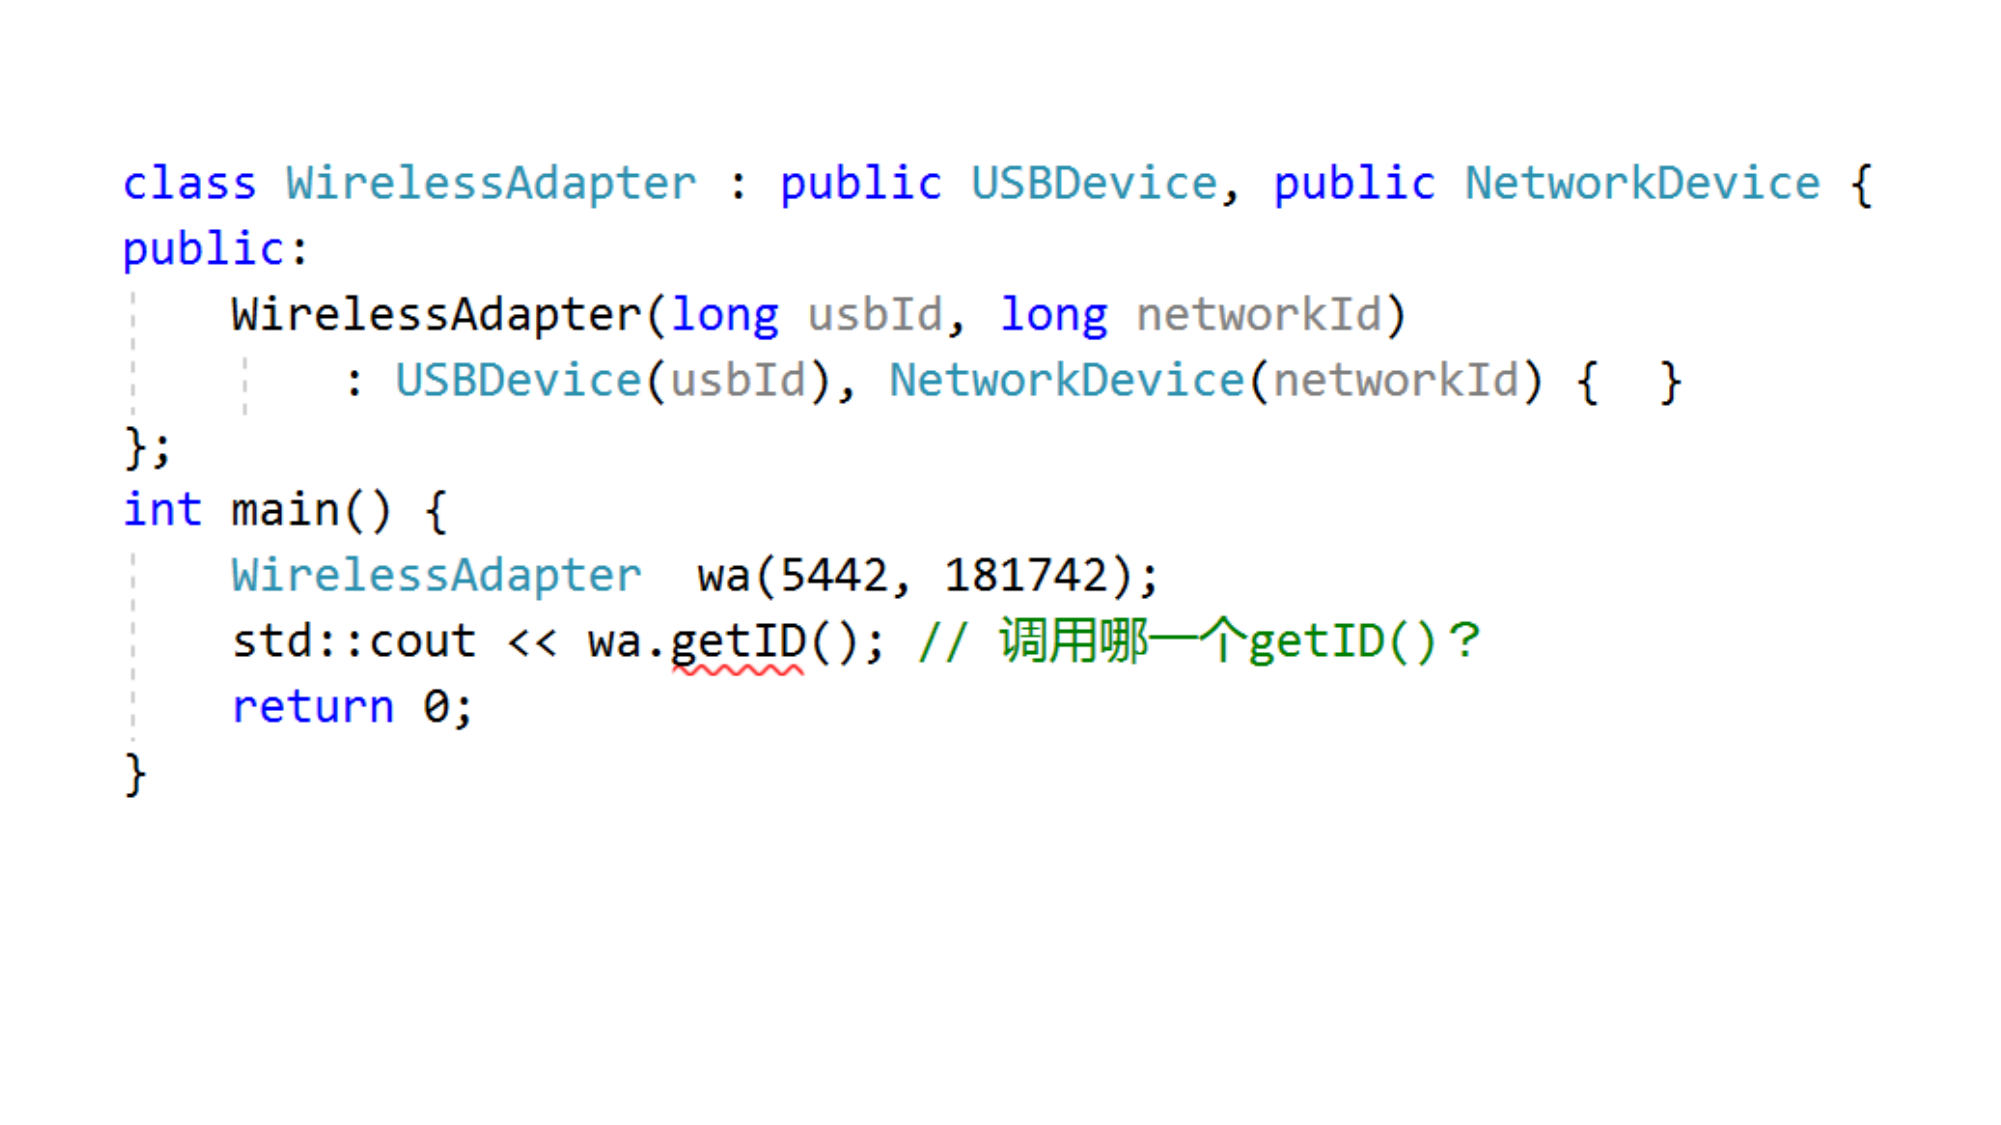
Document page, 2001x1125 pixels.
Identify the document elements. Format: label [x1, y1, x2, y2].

picture [118, 145, 1890, 823]
